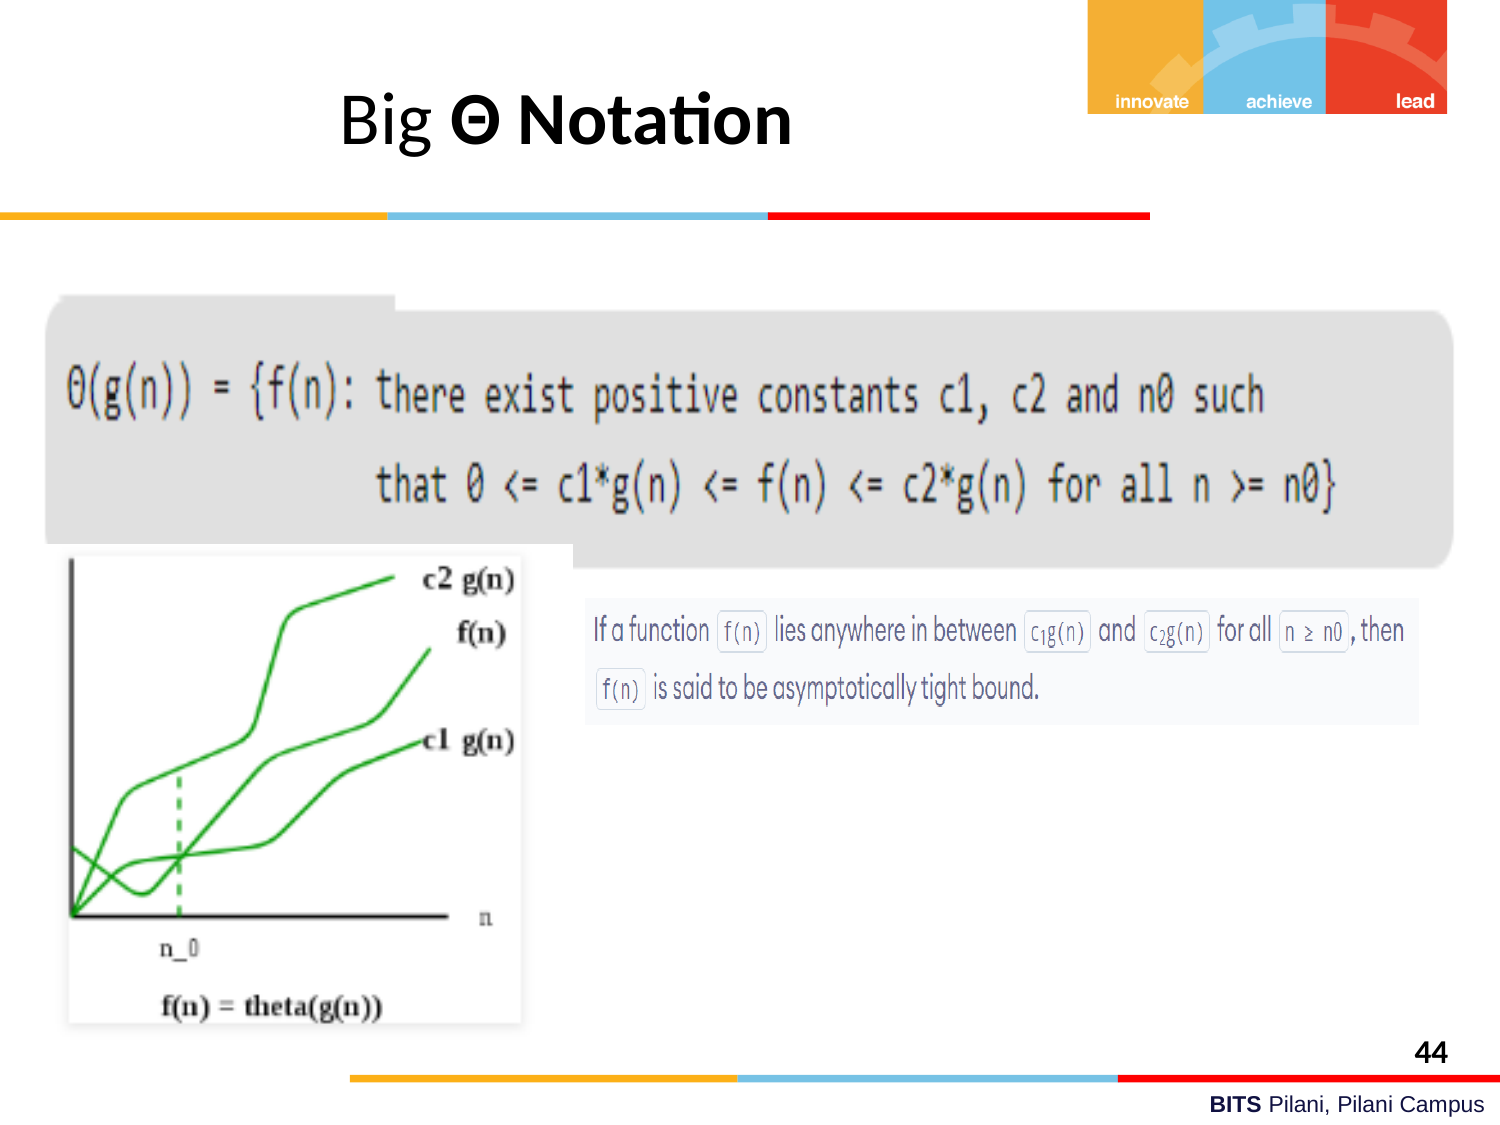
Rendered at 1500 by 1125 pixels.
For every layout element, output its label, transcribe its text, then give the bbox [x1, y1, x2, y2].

slide_number 44 [1399, 1023, 1500, 1072]
title Big Θ Notation [64, 45, 1069, 185]
picture [1087, 0, 1448, 114]
picture [26, 277, 1474, 1048]
